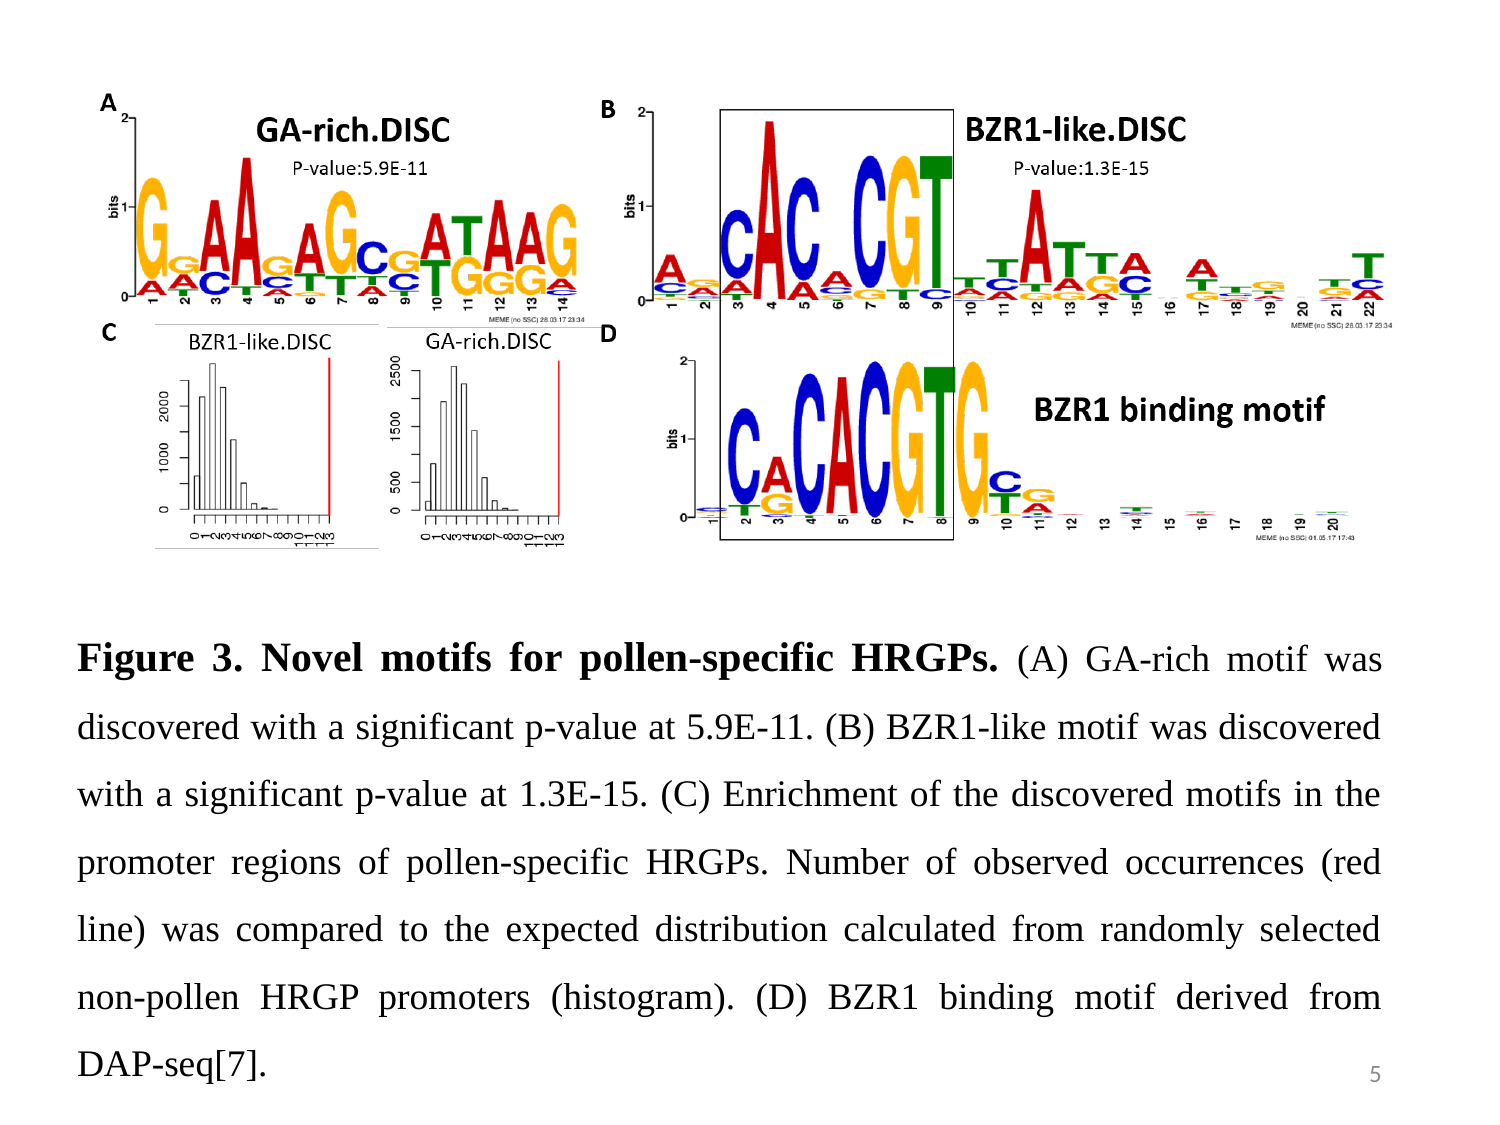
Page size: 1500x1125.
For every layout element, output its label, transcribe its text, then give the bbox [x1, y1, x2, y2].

picture [83, 77, 1398, 550]
slide_number 5 [1059, 1042, 1397, 1103]
text_box Figure 3. Novel motifs for pollen-specific HRGPs. (A) GA-rich motif was discovered with a significant p-value at 5.9E-11. (B) BZR1-like motif was discovered with a significant p-value at 1.3E-15. (C) Enrichment of the discovered motifs in the promoter regions of pollen-specific HRGPs. Number of observed occurrences (red line) was compared to the expected distribution calculated from randomly selected non-pollen HRGP promoters (histogram). (D) BZR1 binding motif derived from DAP-seq[7]. [62, 596, 1398, 1092]
